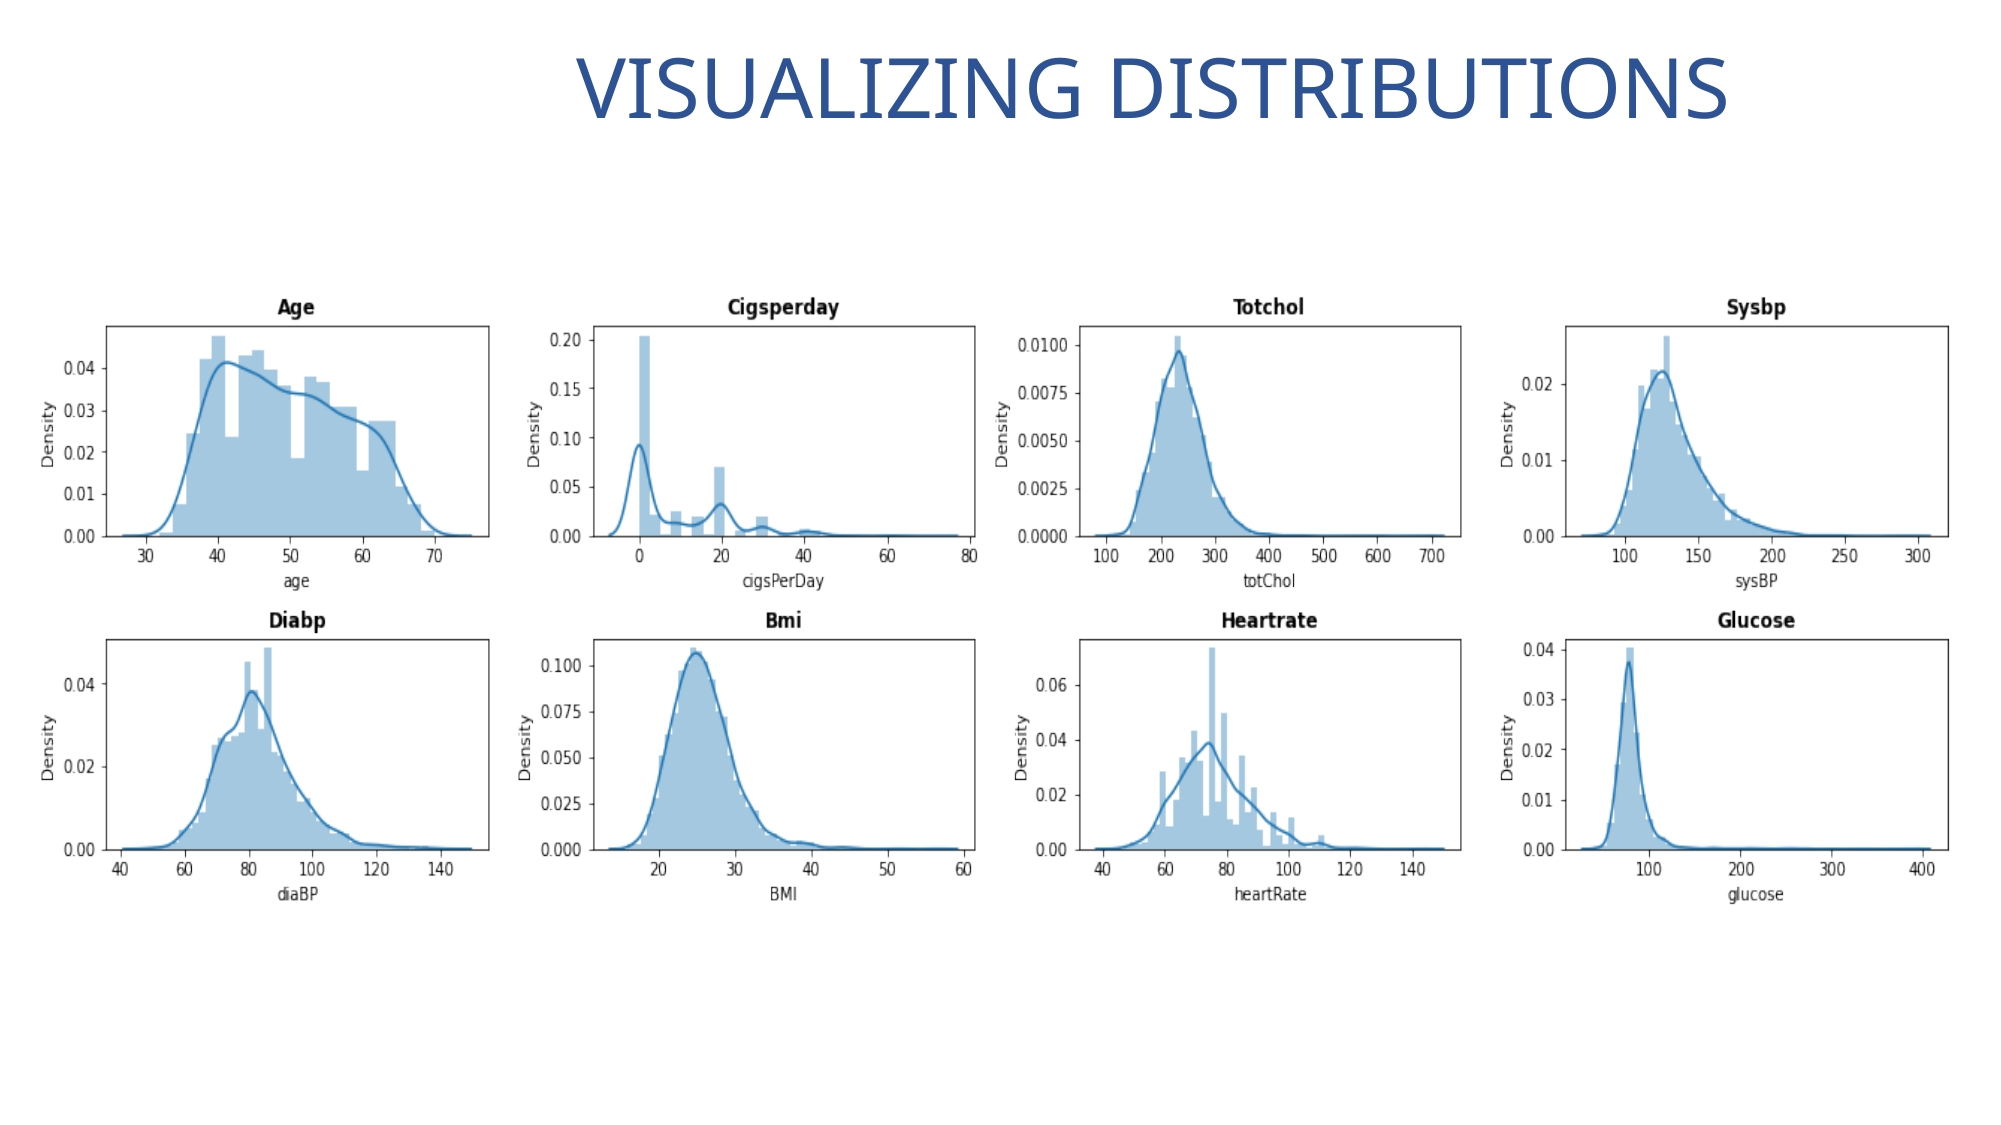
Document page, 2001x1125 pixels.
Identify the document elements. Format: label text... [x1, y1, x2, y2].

text_box VISUALIZING DISTRIBUTIONS [576, 39, 1732, 232]
picture [31, 285, 1957, 918]
